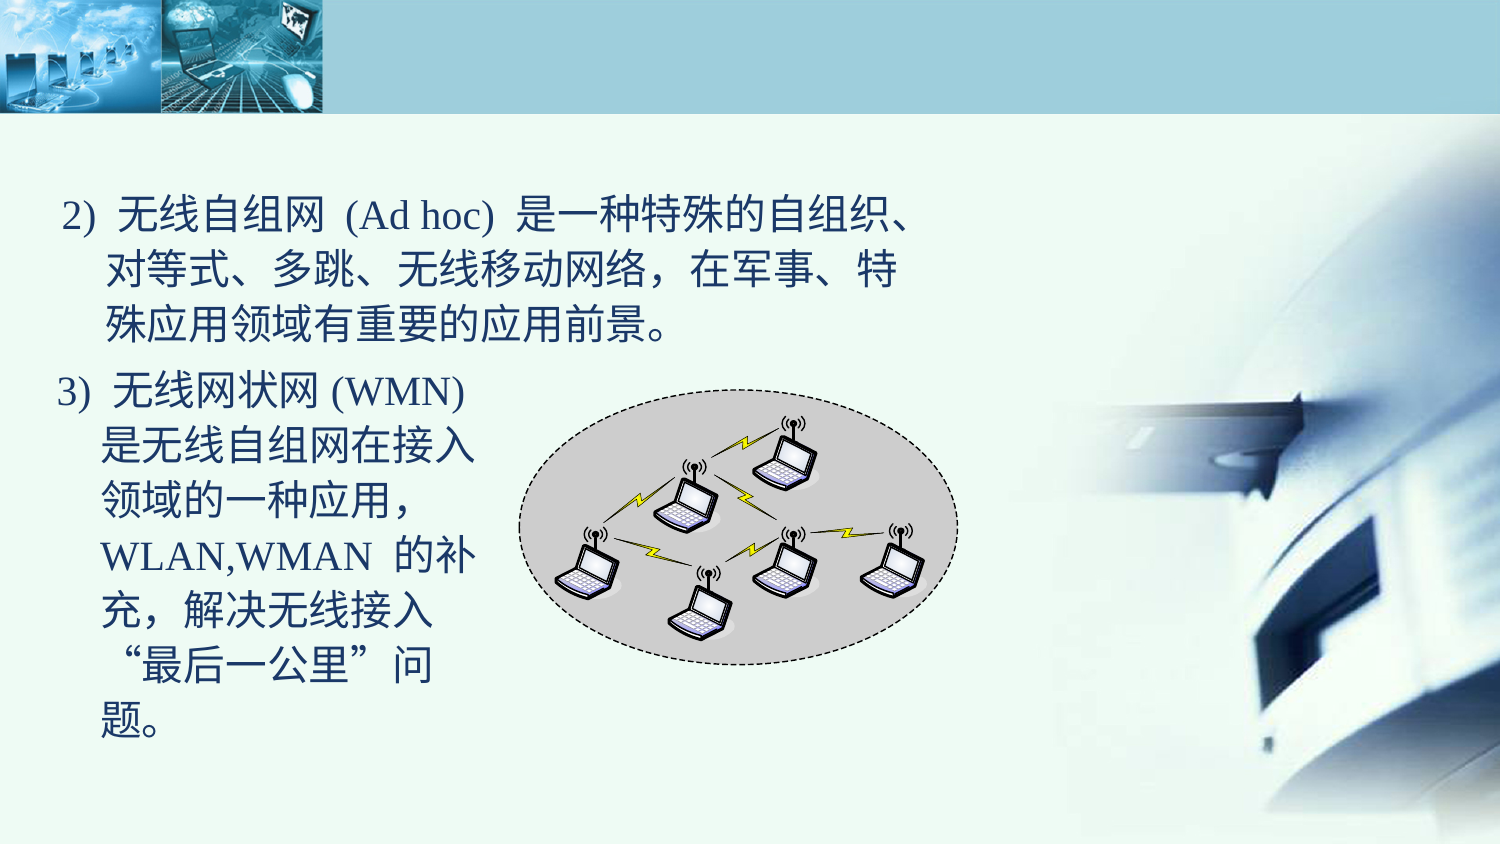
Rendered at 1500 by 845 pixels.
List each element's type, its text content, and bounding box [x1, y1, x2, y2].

list 3) 无线网状网(WMN)是无线自组网在接入领域的一种应用，WLAN,WMAN 的补充，解决无线接入“最后一公里”问题。 [41, 351, 493, 681]
text_box 2) 无线自组网 (Ad hoc) 是一种特殊的自组织、对等式、多跳、无线移动网络，在军事、特殊应用领域有重要的应用前景。 [46, 175, 950, 356]
picture [0, 0, 1500, 844]
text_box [515, 386, 962, 669]
